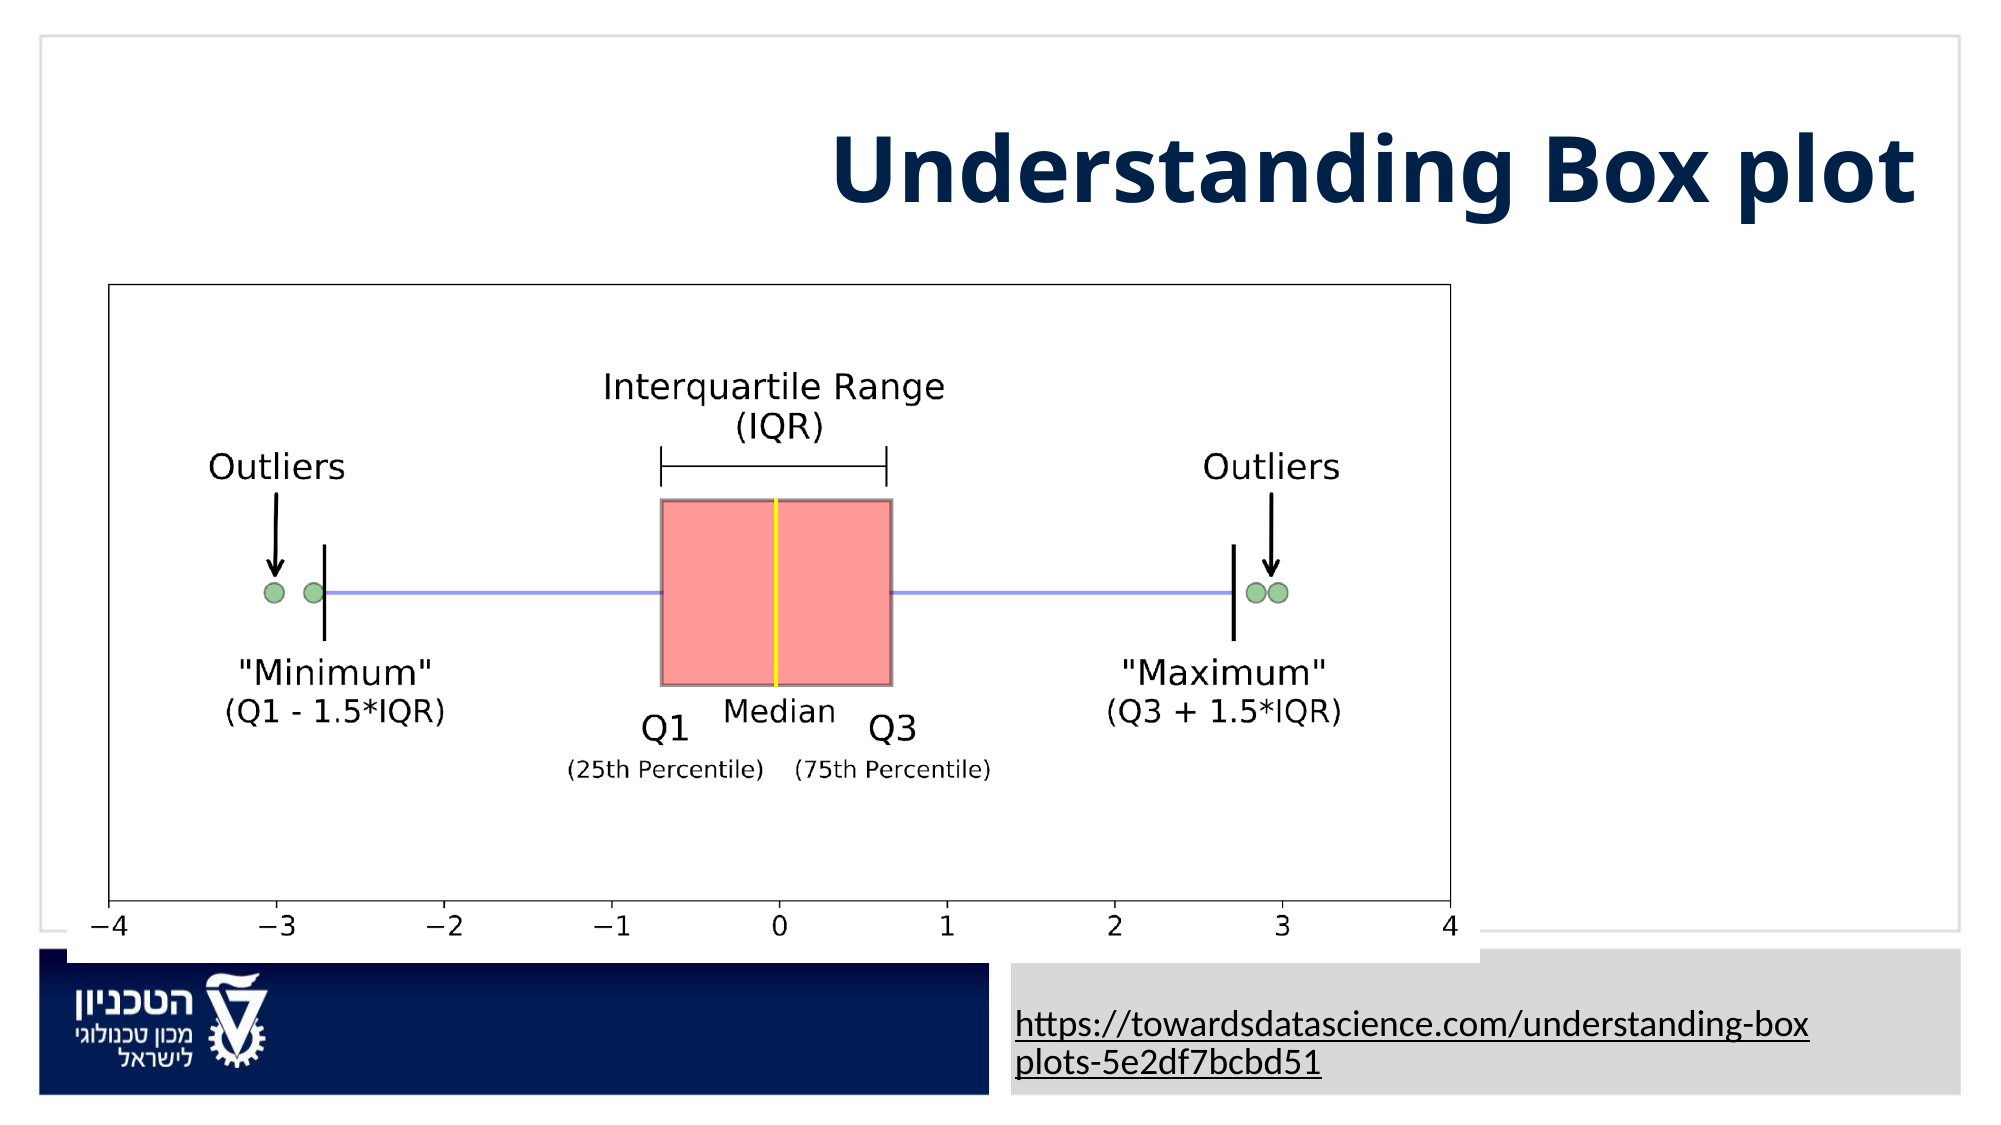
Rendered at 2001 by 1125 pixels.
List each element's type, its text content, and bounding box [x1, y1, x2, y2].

text_box https://towardsdatascience.com/understanding-boxplots-5e2df7bcbd51 [999, 991, 1830, 1052]
picture [0, 0, 2000, 1125]
list Understanding Box plot [57, 59, 1933, 286]
